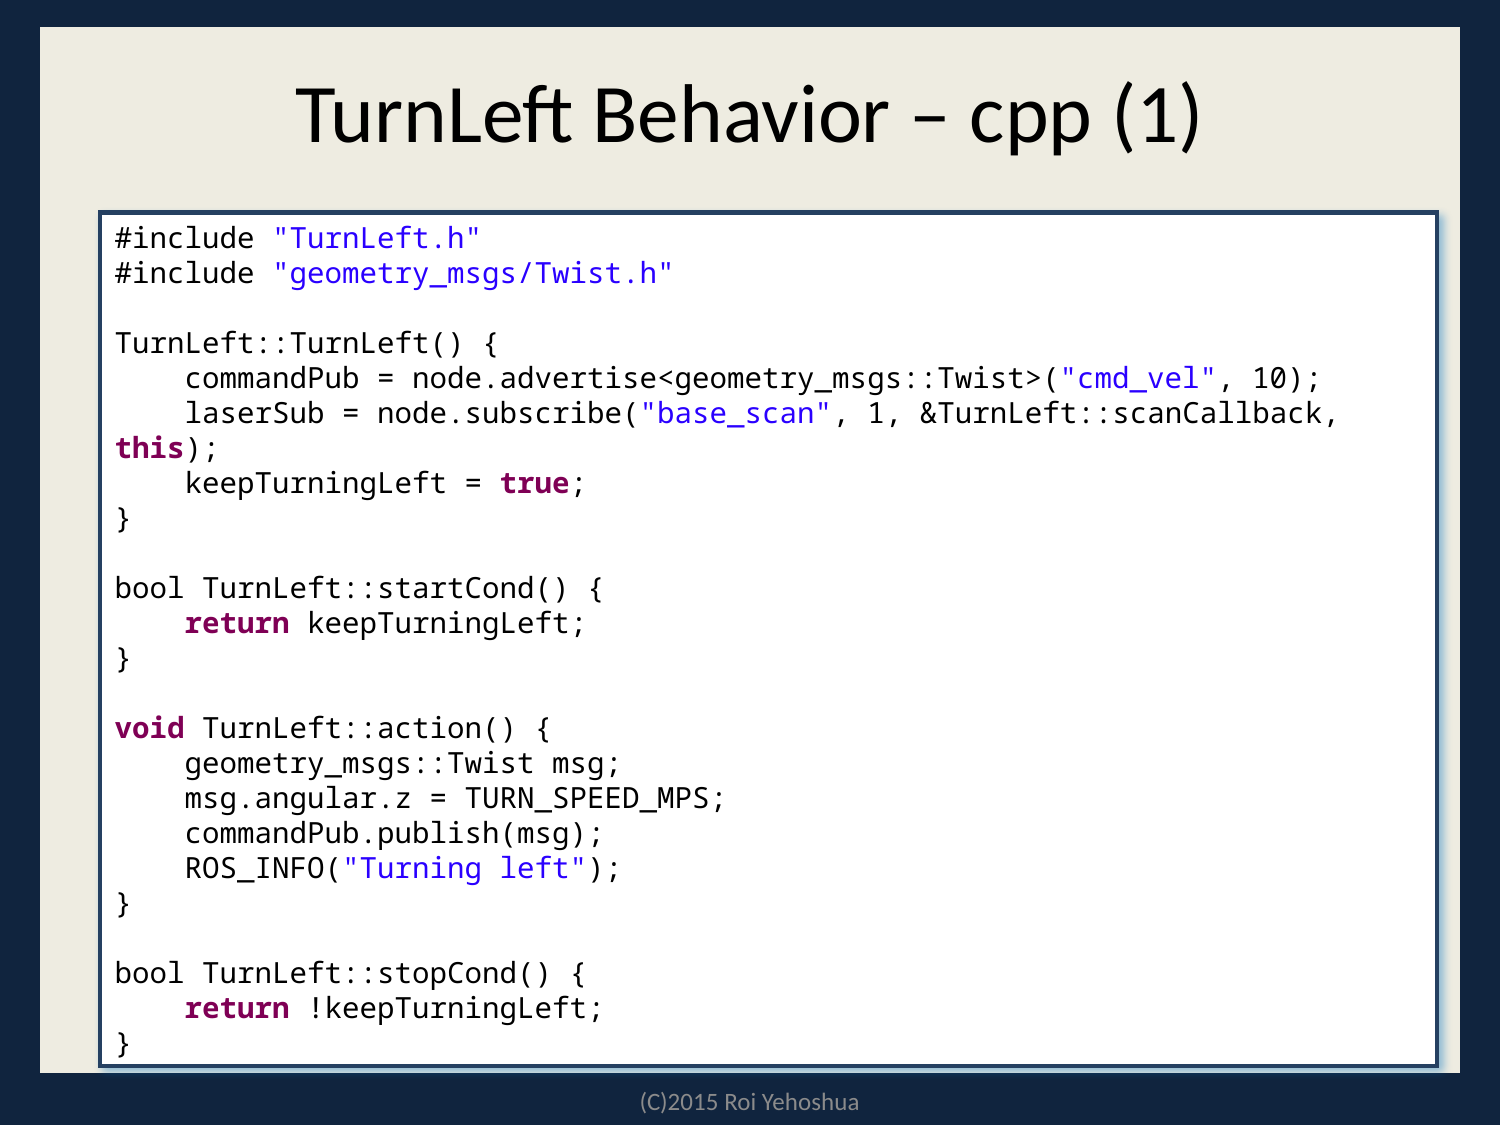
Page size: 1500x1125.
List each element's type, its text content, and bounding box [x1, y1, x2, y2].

text_box #include "TurnLeft.h" #include "geometry_msgs/Twist.h" TurnLeft::TurnLeft() { commandPub = node.advertise<geometry_msgs::Twist>("cmd_vel", 10); laserSub = node.subscribe("base_scan", 1, &TurnLeft::scanCallback, this); keepTurningLeft = true; } bool TurnLeft::startCond() { return keepTurningLeft; } void TurnLeft::action() { geometry_msgs::Twist msg; msg.angular.z = TURN_SPEED_MPS; commandPub.publish(msg); ROS_INFO("Turning left"); } bool TurnLeft::stopCond() { return !keepTurningLeft; } [99, 212, 1438, 1067]
title TurnLeft Behavior – cpp (1) [37, 31, 1463, 188]
footer (C)2015 Roi Yehoshua [512, 1075, 988, 1125]
